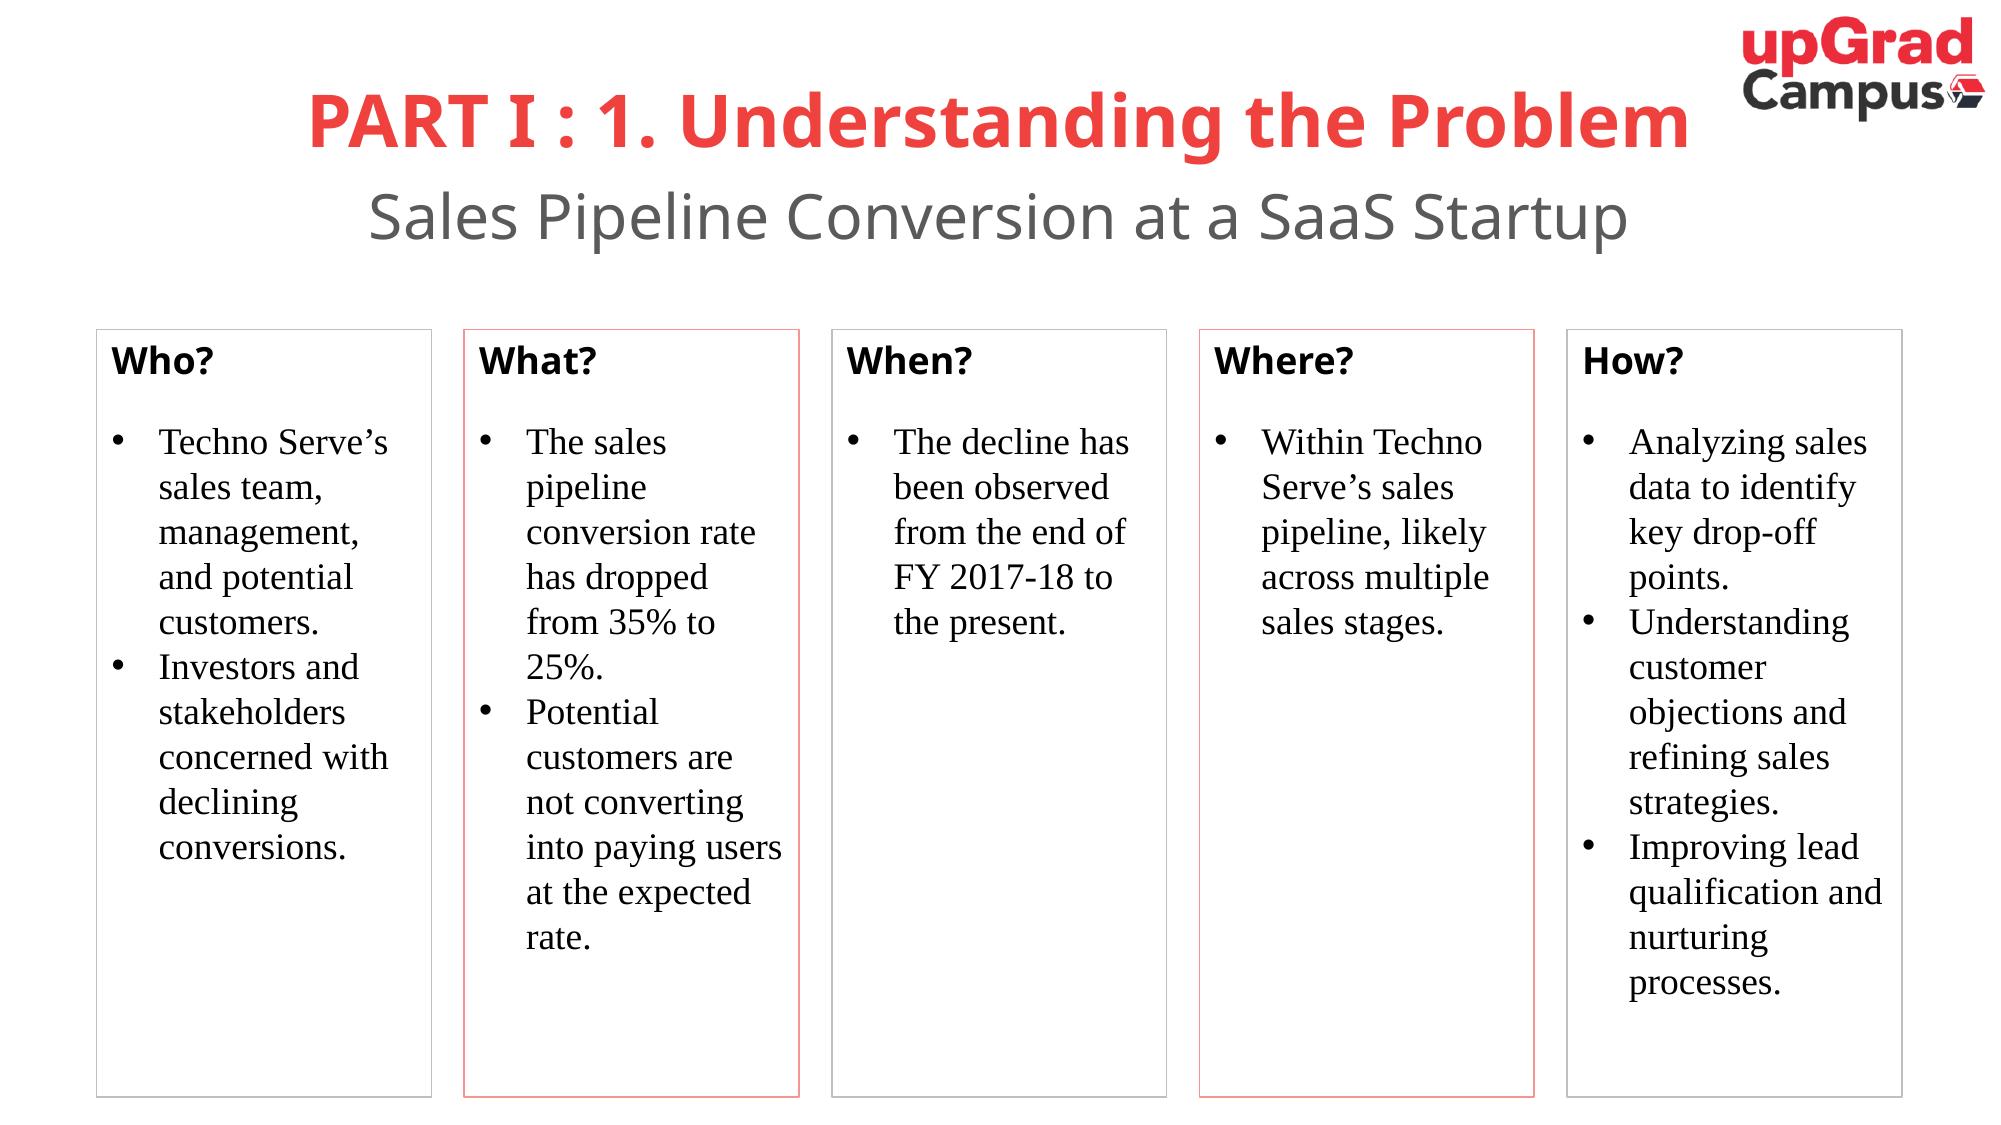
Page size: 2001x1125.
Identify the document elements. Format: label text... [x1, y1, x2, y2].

picture [1737, 7, 1988, 129]
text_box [96, 329, 1903, 1098]
title PART I : 1. Understanding the Problem Sales Pipeline Conversion at a SaaS Startup [137, 59, 1863, 278]
